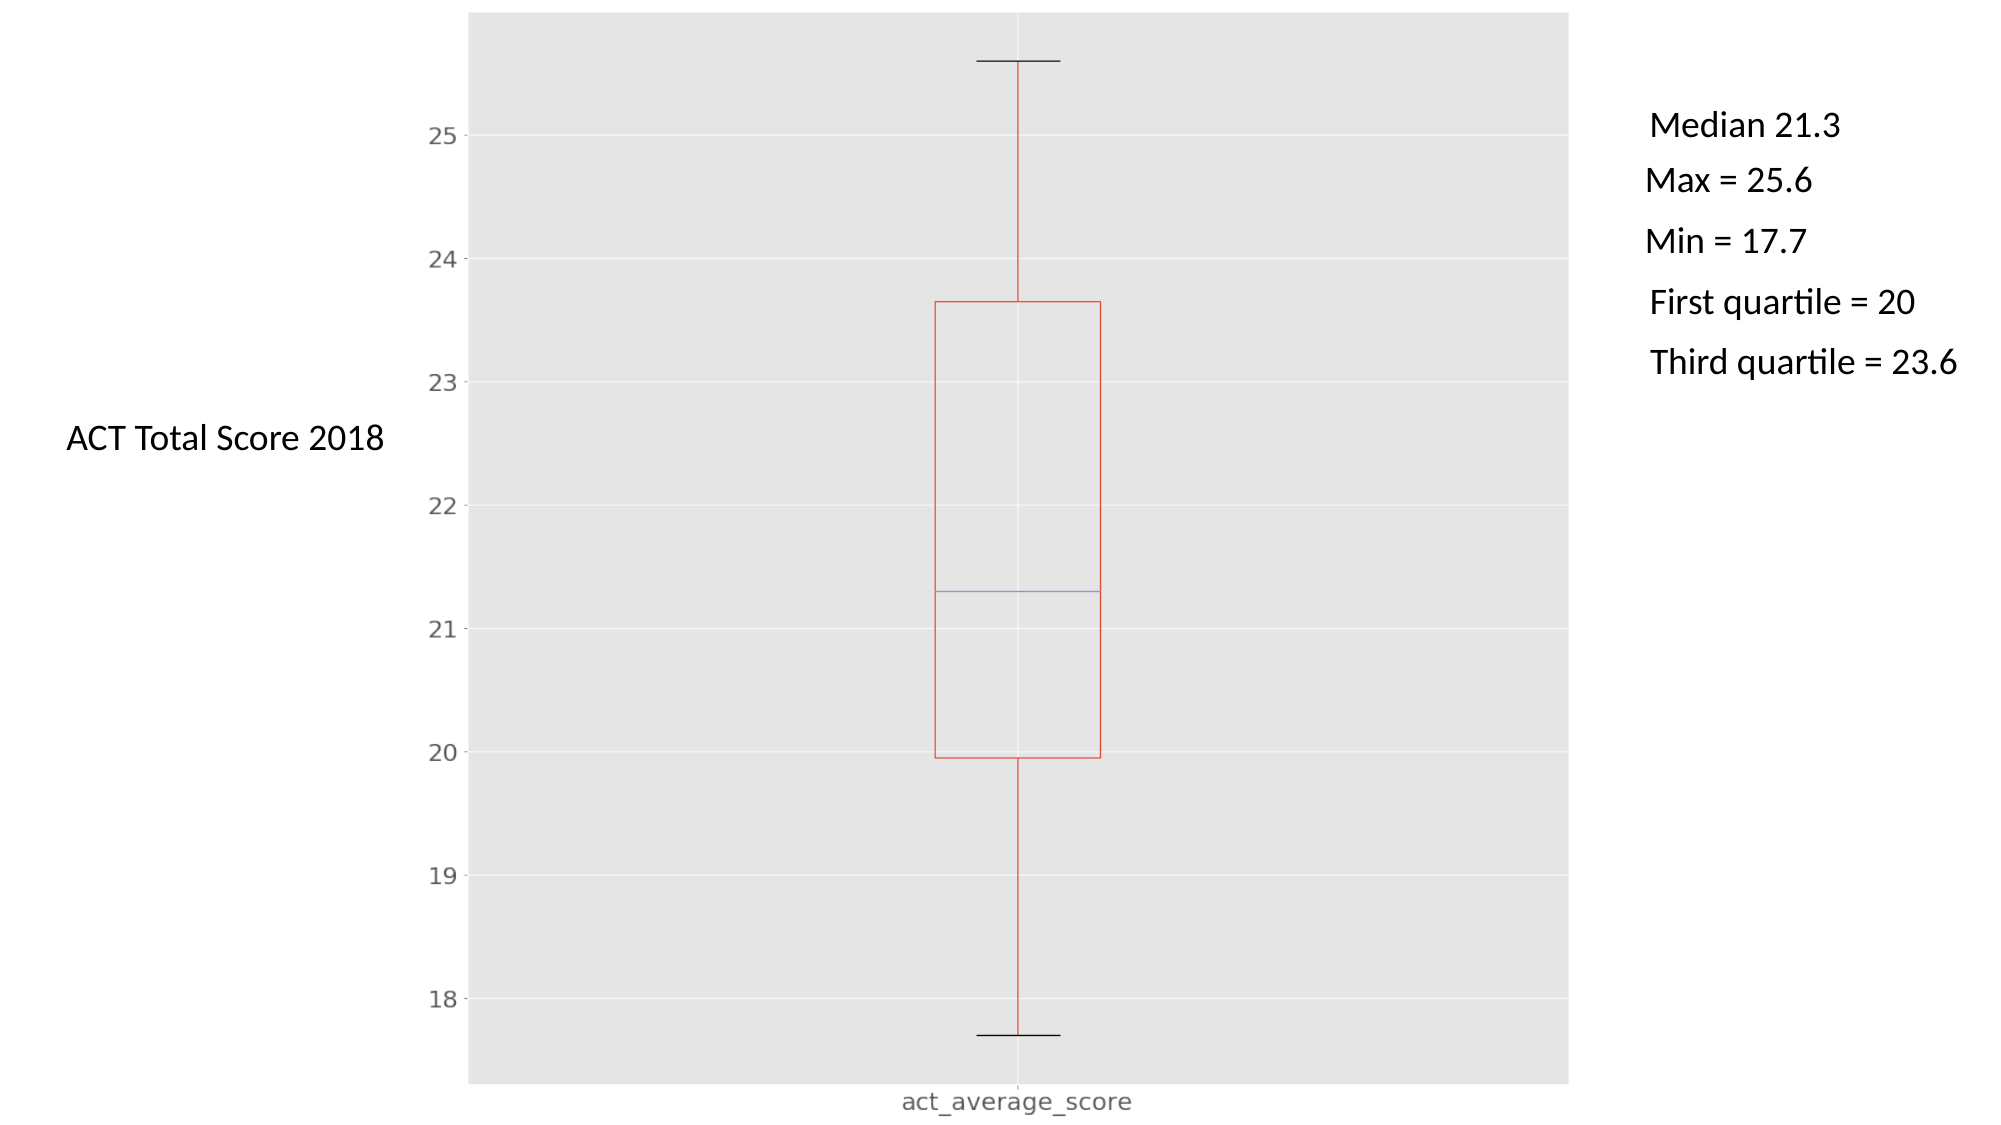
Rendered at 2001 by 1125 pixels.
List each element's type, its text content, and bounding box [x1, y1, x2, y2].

text_box ACT Total Score 2018 [51, 405, 404, 466]
picture [418, 0, 1581, 1125]
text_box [1629, 93, 1976, 391]
